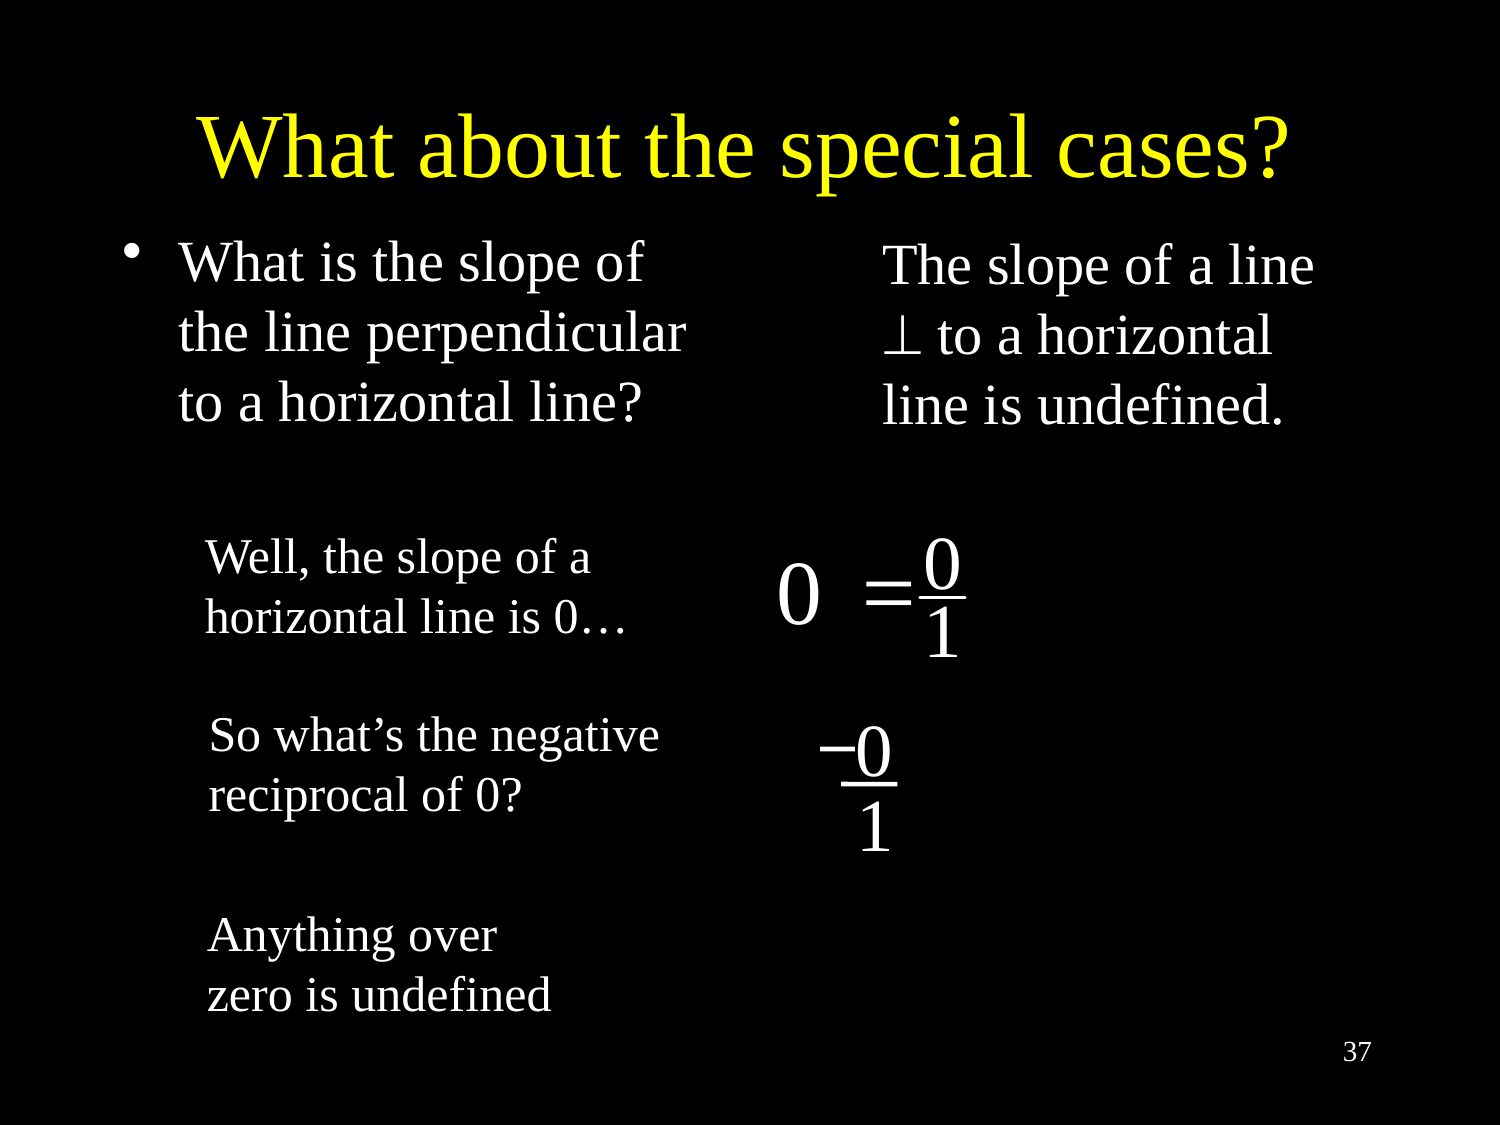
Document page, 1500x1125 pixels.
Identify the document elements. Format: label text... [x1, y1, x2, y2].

list What is the slope of the line perpendicular to a horizontal line? [107, 215, 733, 478]
text_box So what’s the negative reciprocal of 0? [193, 693, 679, 829]
text_box Well, the slope of a horizontal line is 0… [190, 515, 753, 651]
text_box 0 [841, 693, 924, 799]
title What about the special cases? [107, 46, 1383, 235]
text_box 1 [842, 768, 920, 874]
text_box The slope of a line  to a horizontal line is undefined. [867, 218, 1361, 444]
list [847, 521, 977, 670]
text_box Anything over zero is undefined [192, 894, 603, 1030]
text_box 0 [761, 525, 847, 651]
slide_number 37 [1074, 1025, 1388, 1100]
